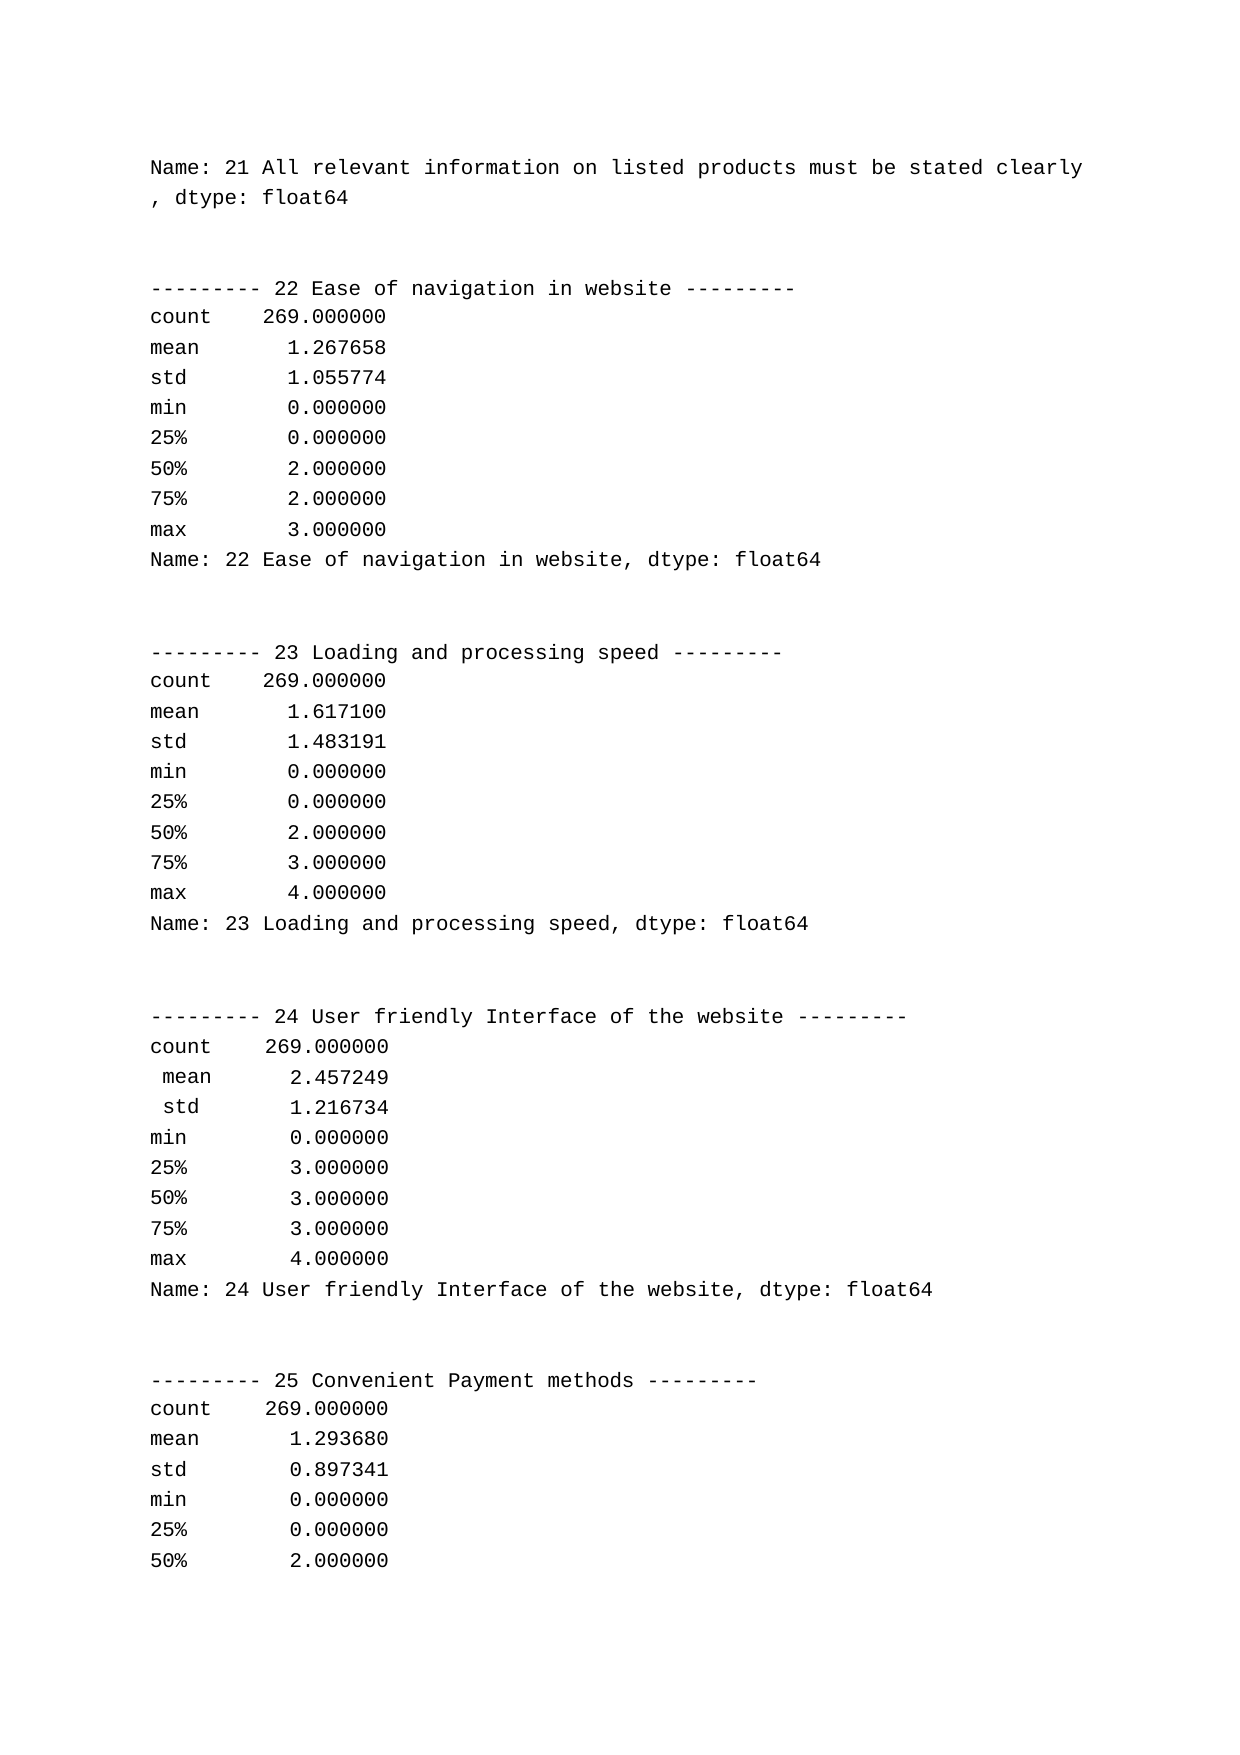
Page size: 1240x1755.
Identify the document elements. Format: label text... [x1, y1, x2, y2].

text_box --------- 22 Ease of navigation in website --------- [147, 272, 803, 300]
table_cell min [145, 1488, 238, 1518]
table_cell 2.000000 [219, 821, 818, 851]
table_header count [145, 673, 219, 700]
table_cell std [145, 366, 219, 396]
table_cell 4.000000 [219, 881, 818, 912]
table_cell 0.000000 [238, 1518, 393, 1548]
table_cell std [145, 730, 219, 760]
table_cell 0.000000 [219, 790, 818, 821]
table_cell Name: [145, 548, 219, 575]
table_cell 23 Loading and processing speed, dtype: float64 [219, 912, 818, 938]
table_cell max [145, 881, 219, 912]
text_box 269.000000 2.457249 1.216734 0.000000 3.000000 3.000000 3.000000 4.000000 [260, 1025, 390, 1270]
table_cell 25% [145, 790, 219, 821]
table_cell 25% [145, 1518, 238, 1548]
table_cell 3.000000 [219, 518, 830, 548]
table_cell 3.000000 [219, 851, 818, 881]
table_cell 2.000000 [219, 457, 830, 487]
table_cell 1.293680 [238, 1427, 393, 1458]
table_cell 22 Ease of navigation in website, dtype: float64 [219, 548, 830, 575]
table_cell 0.000000 [219, 396, 830, 427]
table_cell mean [145, 1427, 238, 1458]
table_cell 1.483191 [219, 730, 818, 760]
table_cell 0.000000 [219, 760, 818, 790]
table_cell 75% [145, 851, 219, 881]
table_cell 0.000000 [219, 427, 830, 457]
table_header count [145, 309, 219, 336]
text_box Name: 24 User friendly Interface of the website, dtype: float64 [147, 1273, 940, 1301]
table_cell min [145, 396, 219, 427]
table_cell max [145, 518, 219, 548]
table_cell 1.055774 [219, 366, 830, 396]
table_cell 50% [145, 457, 219, 487]
table_cell 50% [145, 821, 219, 851]
table_cell 50% [145, 1548, 238, 1575]
table_cell 25% [145, 427, 219, 457]
text_box Name: 21 All relevant information on listed products must be stated clearly , dtype: float64 [147, 146, 1090, 209]
table_cell mean [145, 336, 219, 366]
text_box count mean std min 25% 50% 75% max [147, 1025, 215, 1270]
text_box --------- 24 User friendly Interface of the website --------- [147, 1000, 915, 1028]
text_box --------- 23 Loading and processing speed --------- [147, 636, 790, 664]
table_header count [145, 1400, 238, 1427]
table_cell min [145, 760, 219, 790]
table_header 269.000000 [238, 1400, 393, 1427]
table_cell 0.897341 [238, 1458, 393, 1488]
table_cell mean [145, 700, 219, 730]
table_header 269.000000 [219, 673, 818, 700]
table_cell 75% [145, 487, 219, 518]
table_cell Name: [145, 912, 219, 938]
table_cell 0.000000 [238, 1488, 393, 1518]
table_cell 2.000000 [219, 487, 830, 518]
table_cell 1.267658 [219, 336, 830, 366]
table_cell 1.617100 [219, 700, 818, 730]
table_cell 2.000000 [238, 1548, 393, 1575]
table_cell std [145, 1458, 238, 1488]
table_header 269.000000 [219, 309, 830, 336]
text_box --------- 25 Convenient Payment methods --------- [147, 1364, 765, 1392]
